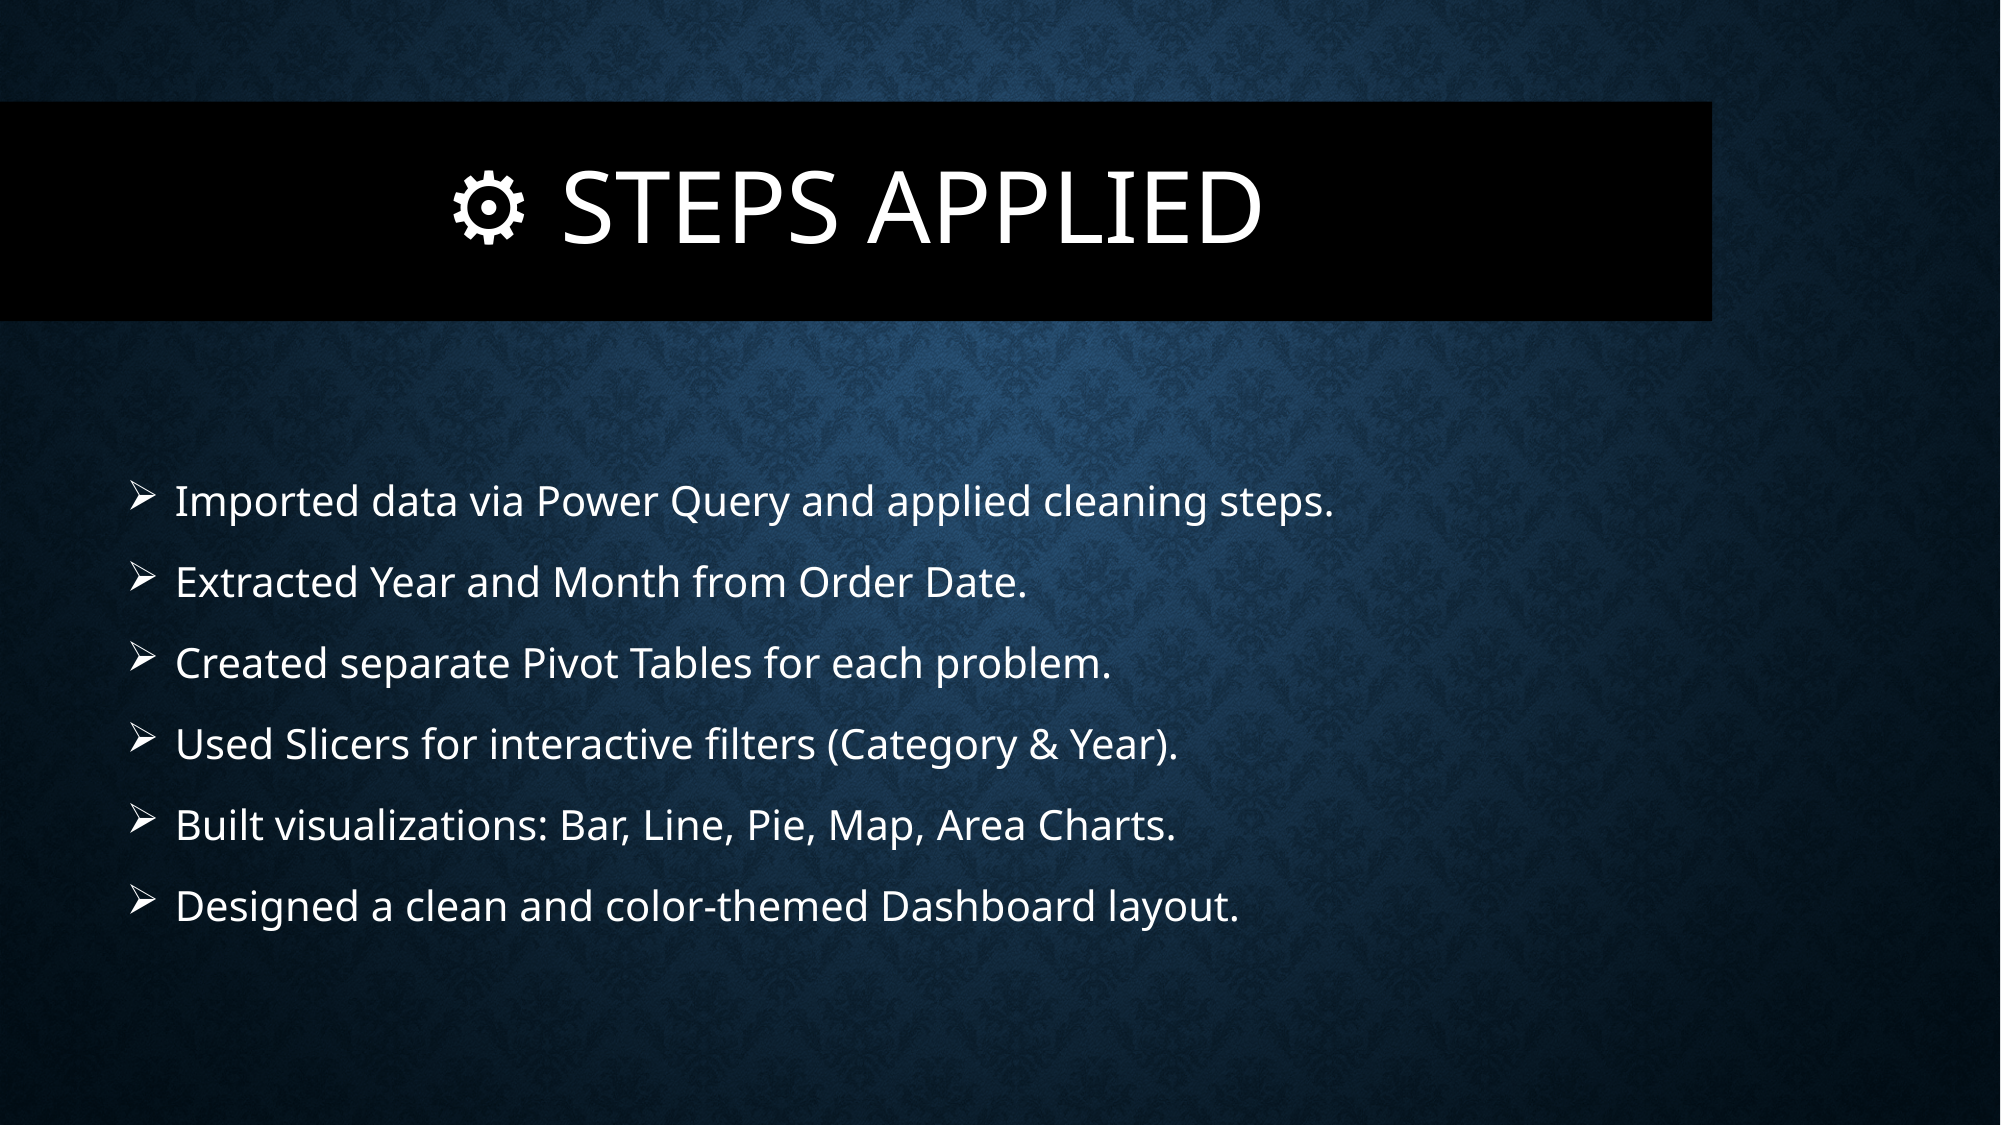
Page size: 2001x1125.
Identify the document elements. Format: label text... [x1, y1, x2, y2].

title ⚙️ Steps Applied [0, 101, 1713, 322]
list Imported data via Power Query and applied cleaning steps. Extracted Year and Month from Order Date. Created separate Pivot Tables for each problem. Used Slicers for interactive filters (Category & Year). Built visualizations: Bar, Line, Pie, Map, Area Charts. Designed a clean and color-themed Dashboard layout. [111, 457, 1689, 1048]
